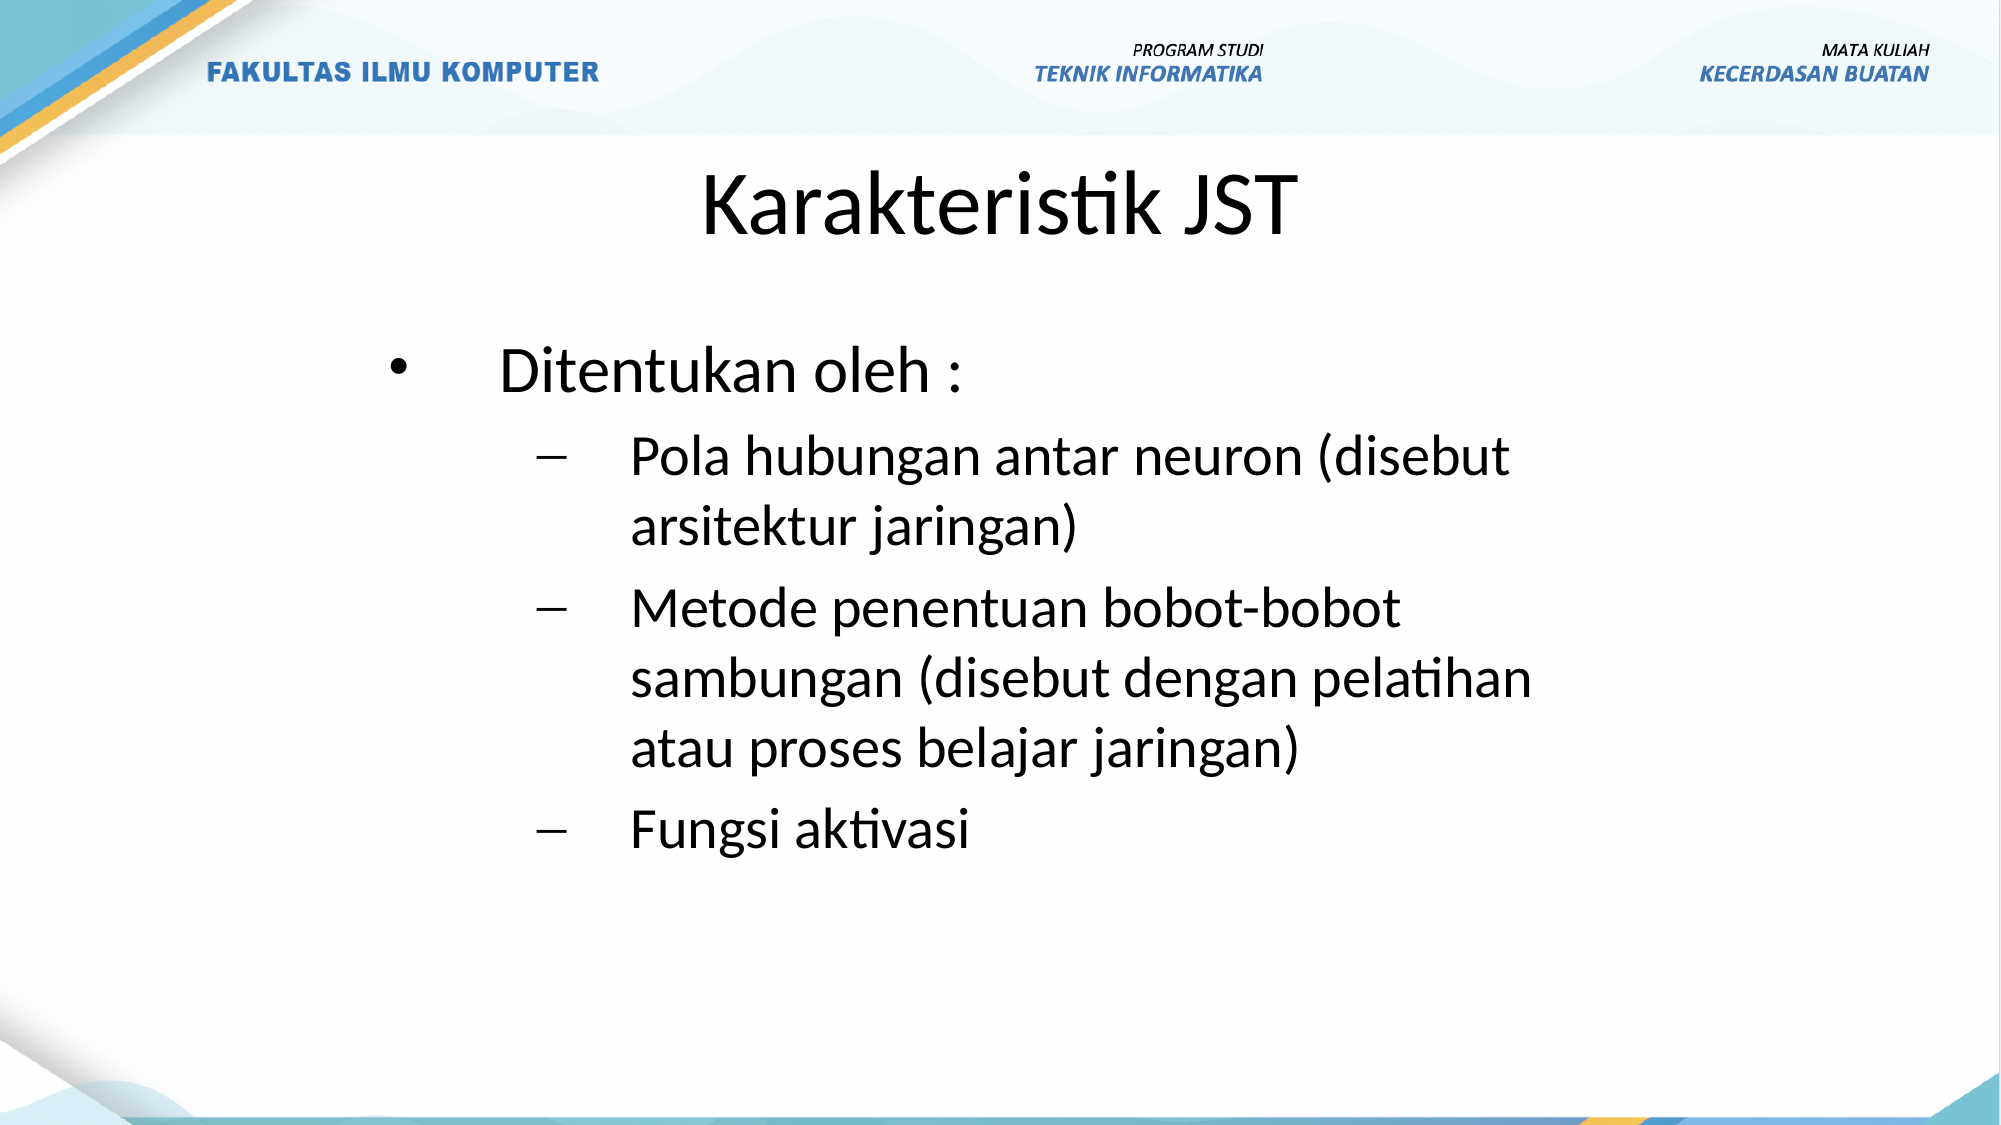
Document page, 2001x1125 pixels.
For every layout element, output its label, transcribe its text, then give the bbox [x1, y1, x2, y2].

title Karakteristik JST [360, 111, 1641, 284]
list Ditentukan oleh : Pola hubungan antar neuron (disebut arsitektur jaringan) Metode penentuan bobot-bobot sambungan (disebut dengan pelatihan atau proses belajar jaringan) Fungsi aktivasi [372, 318, 1625, 1016]
picture [0, 0, 2001, 1125]
